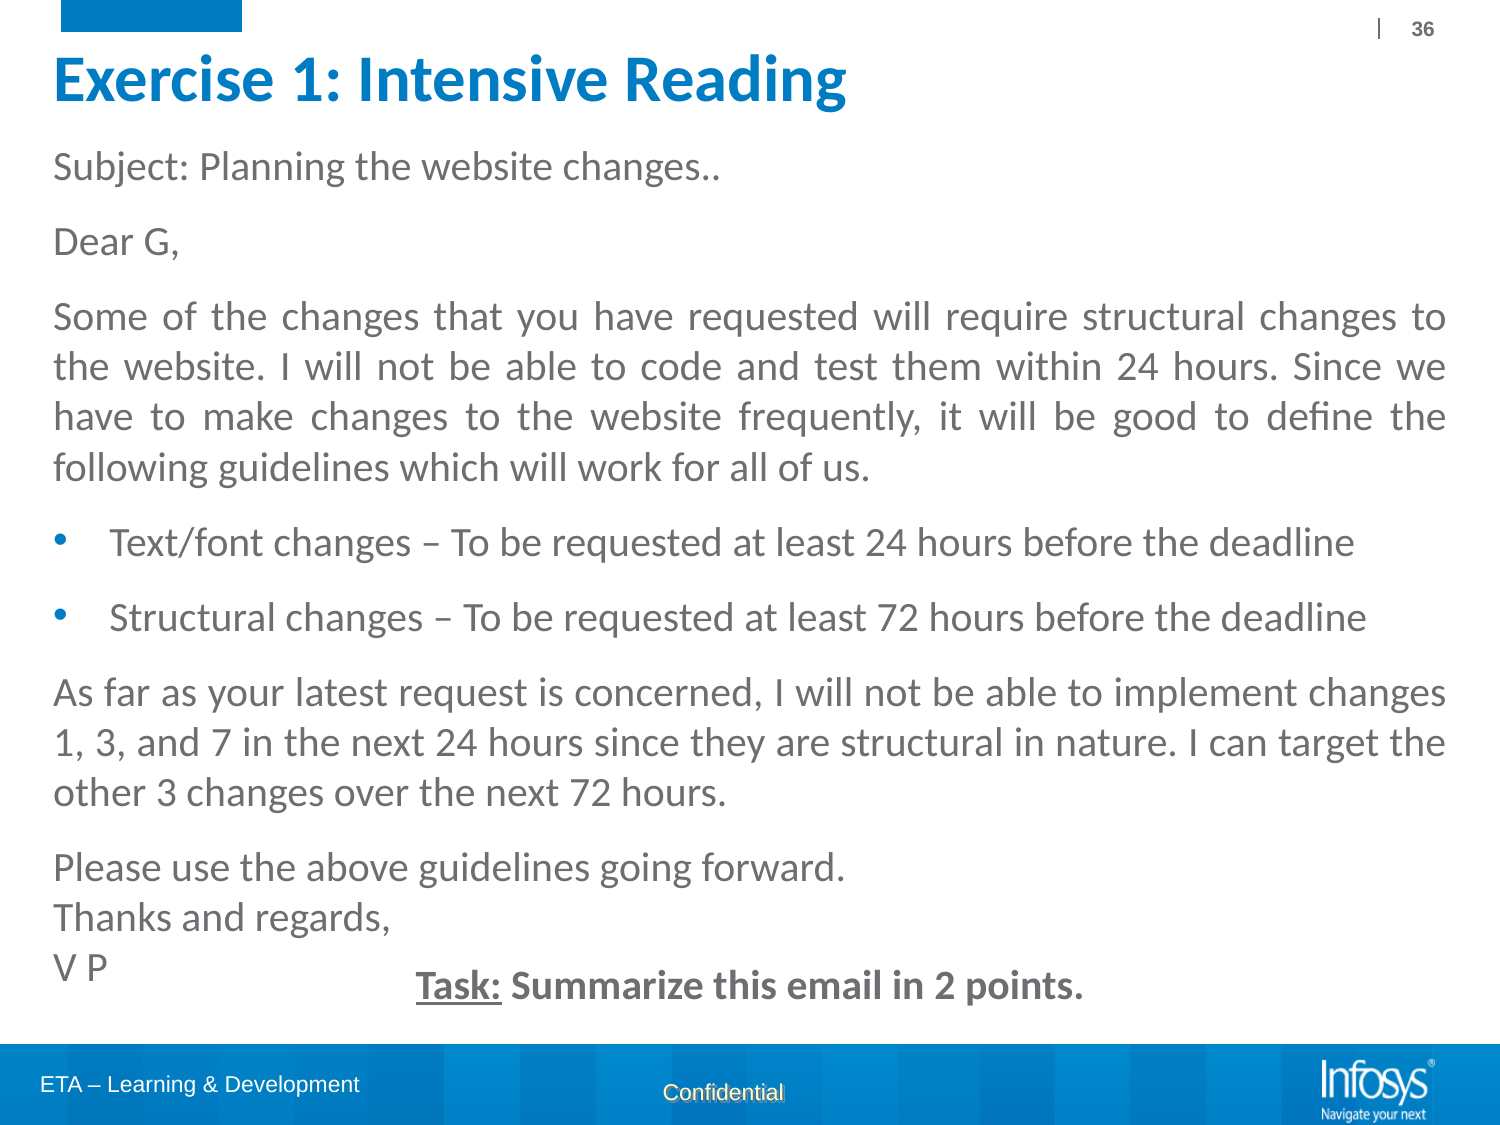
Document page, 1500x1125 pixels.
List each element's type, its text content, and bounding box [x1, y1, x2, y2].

title Exercise 1: Intensive Reading [38, 6, 1463, 124]
text_box Task: Summarize this email in 2 points. [400, 950, 1101, 1015]
picture [0, 1033, 1500, 1125]
slide_number 36 [1407, 12, 1440, 45]
list Subject: Planning the website changes.. Dear G, Some of the changes that you have requested will require structural changes to the website. I will not be able to code and test them within 24 hours. Since we have to make changes to the website frequently, it will be good to define the following guidelines which will work for all of us. Text/font changes – To be requested at least 24 hours before the deadline Structural changes – To be requested at least 72 hours before the deadline As far as your latest request is concerned, I will not be able to implement changes 1, 3, and 7 in the next 24 hours since they are structural in nature. I can target the other 3 changes over the next 72 hours. Please use the above guidelines going forward. Thanks and regards, V P [38, 131, 1463, 825]
